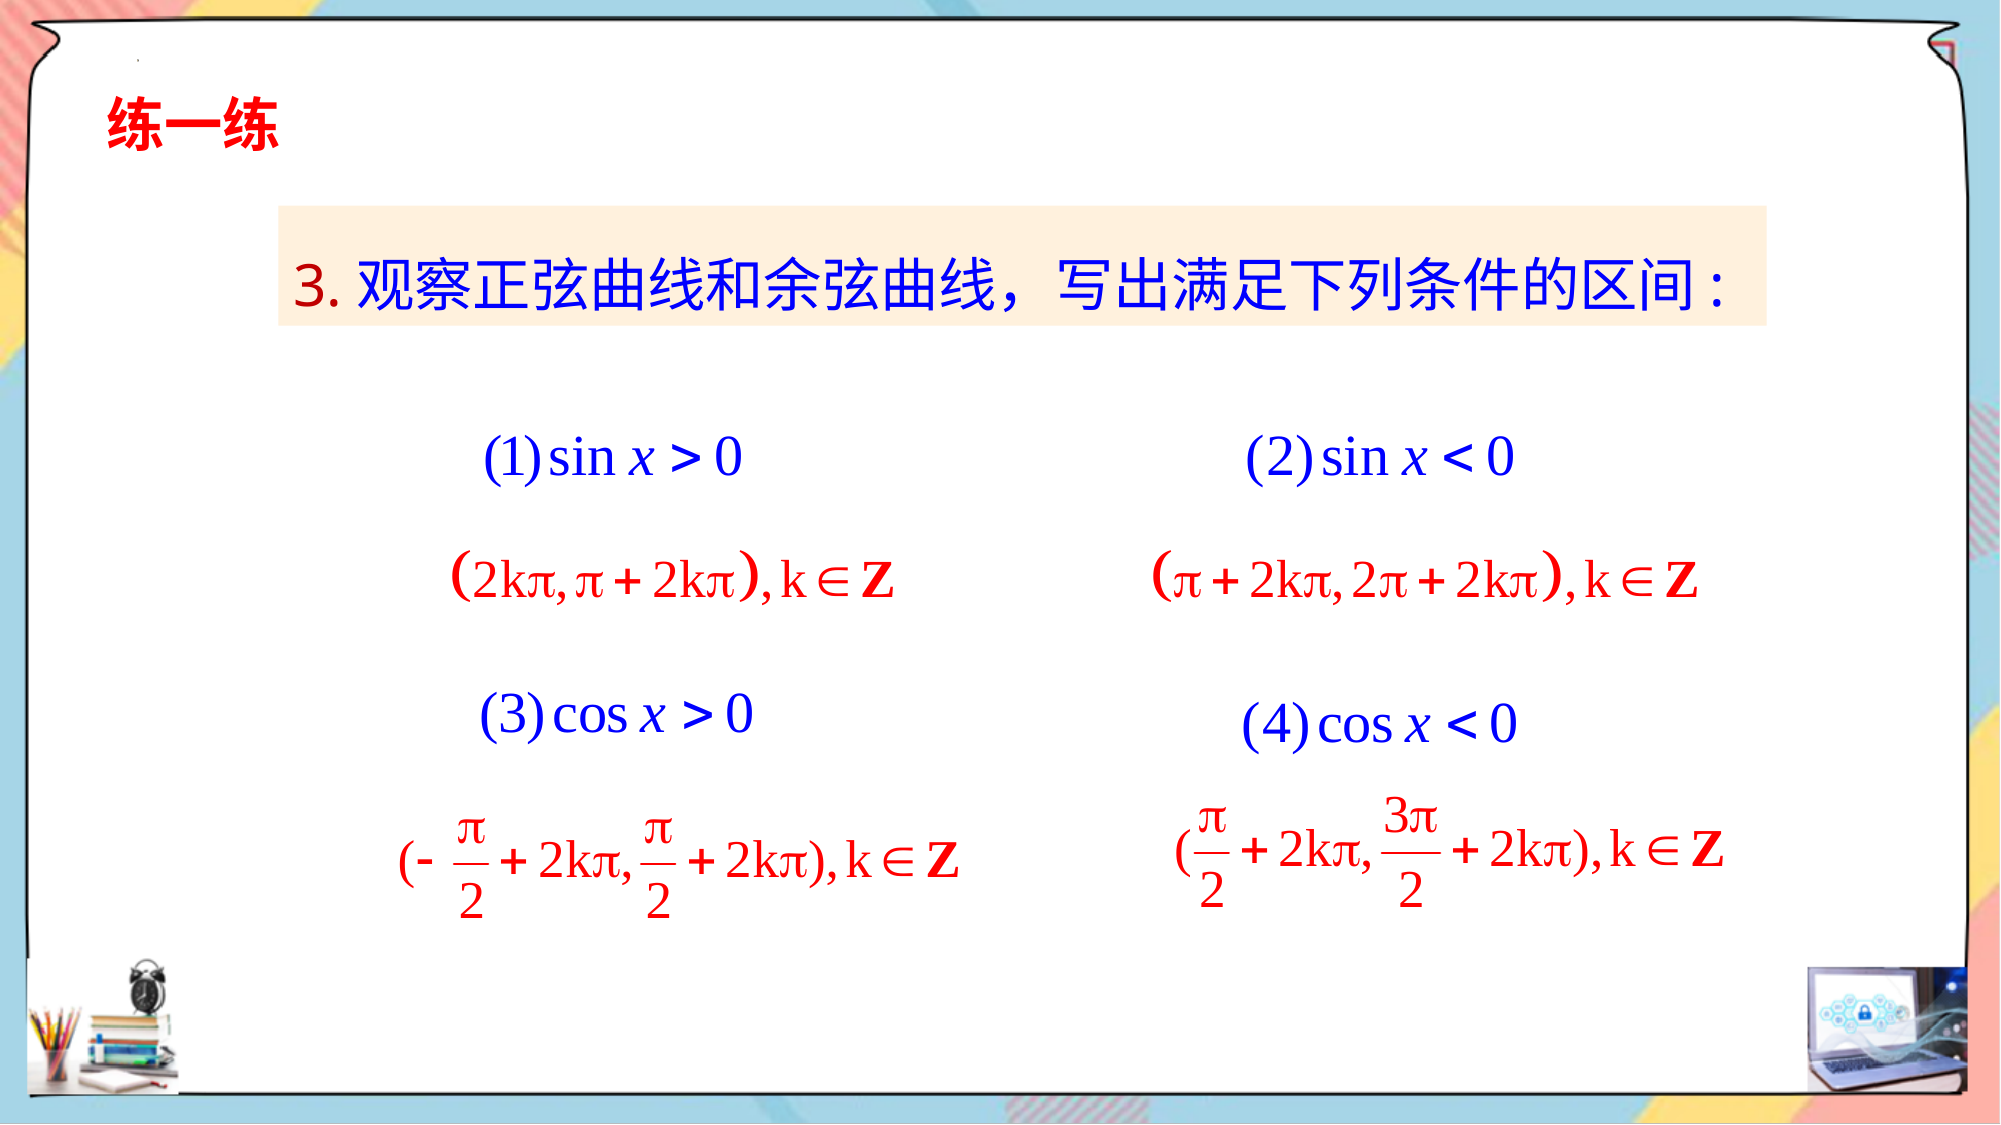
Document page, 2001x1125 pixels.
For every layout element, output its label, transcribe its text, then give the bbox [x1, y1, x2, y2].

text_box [390, 792, 972, 931]
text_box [1237, 422, 1525, 500]
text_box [471, 679, 764, 757]
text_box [475, 422, 753, 500]
text_box 3.观察正弦曲线和余弦曲线，写出满足下列条件的区间: [278, 205, 1767, 326]
picture [0, 0, 2001, 1125]
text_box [1144, 539, 1708, 629]
text_box 练一练 [91, 80, 376, 165]
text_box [1233, 689, 1530, 767]
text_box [444, 539, 907, 629]
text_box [1167, 781, 1736, 920]
